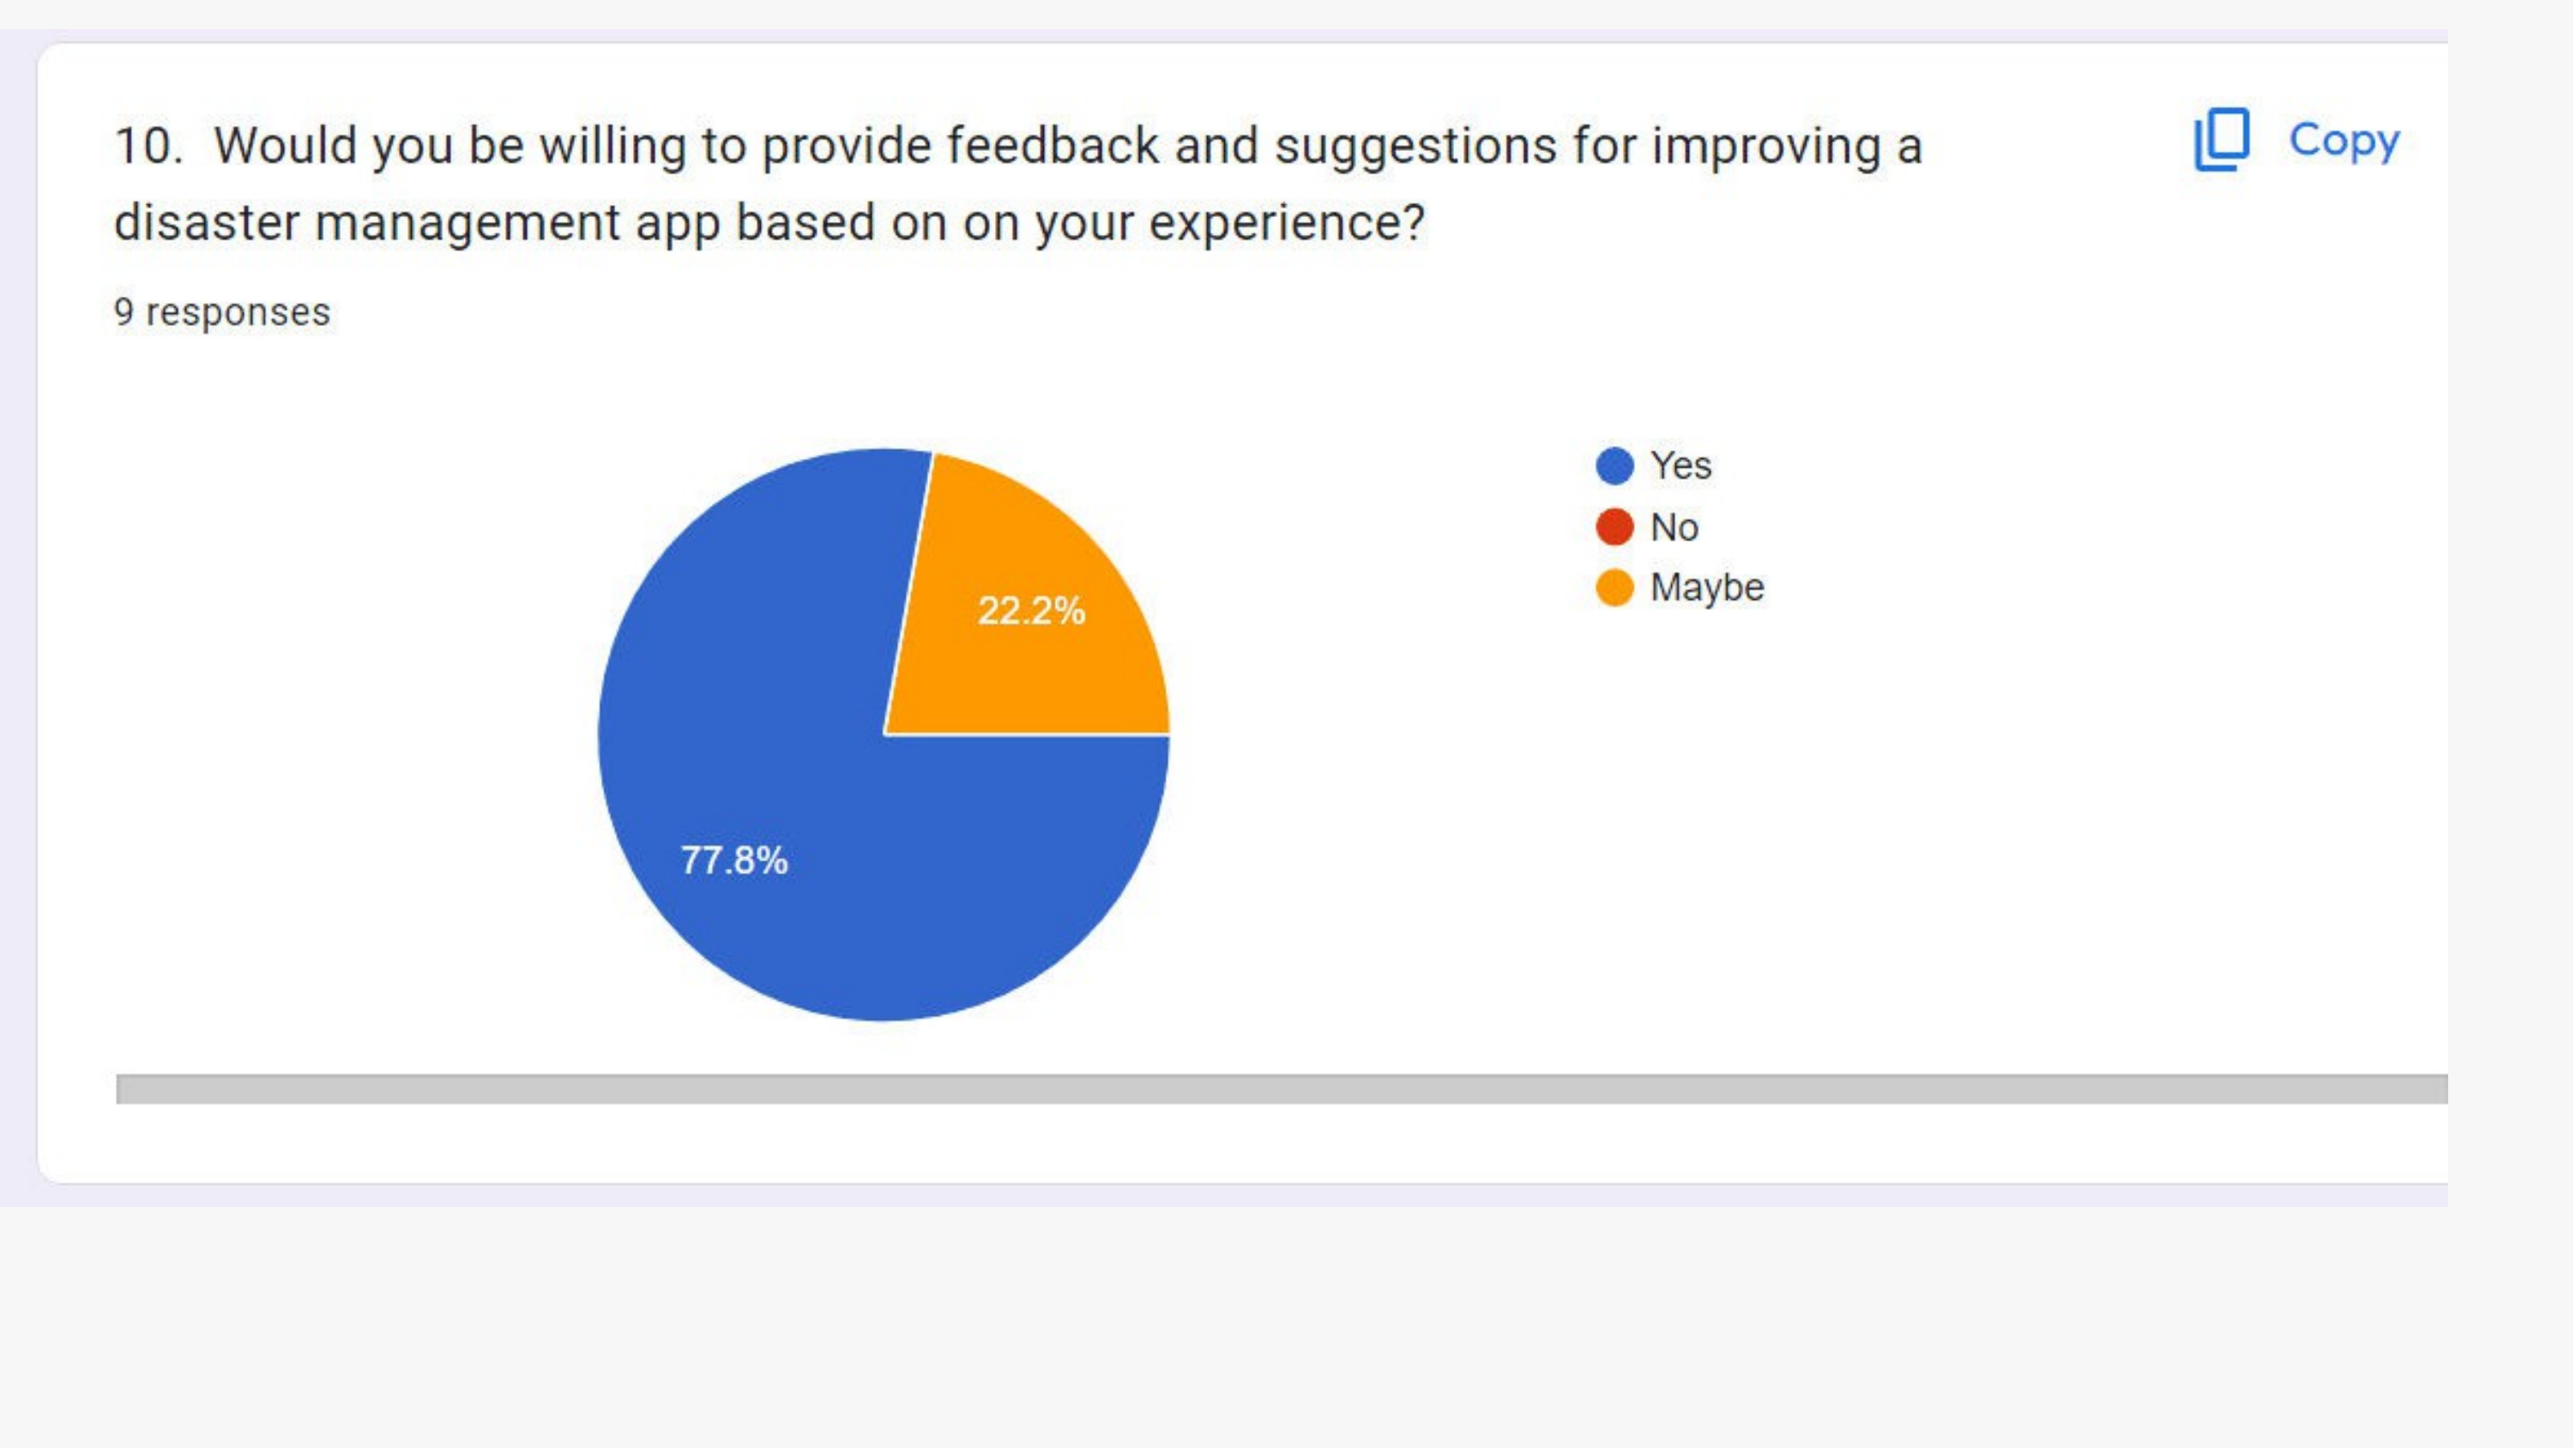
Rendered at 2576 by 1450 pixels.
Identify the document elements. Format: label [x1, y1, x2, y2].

picture [0, 29, 2448, 1208]
